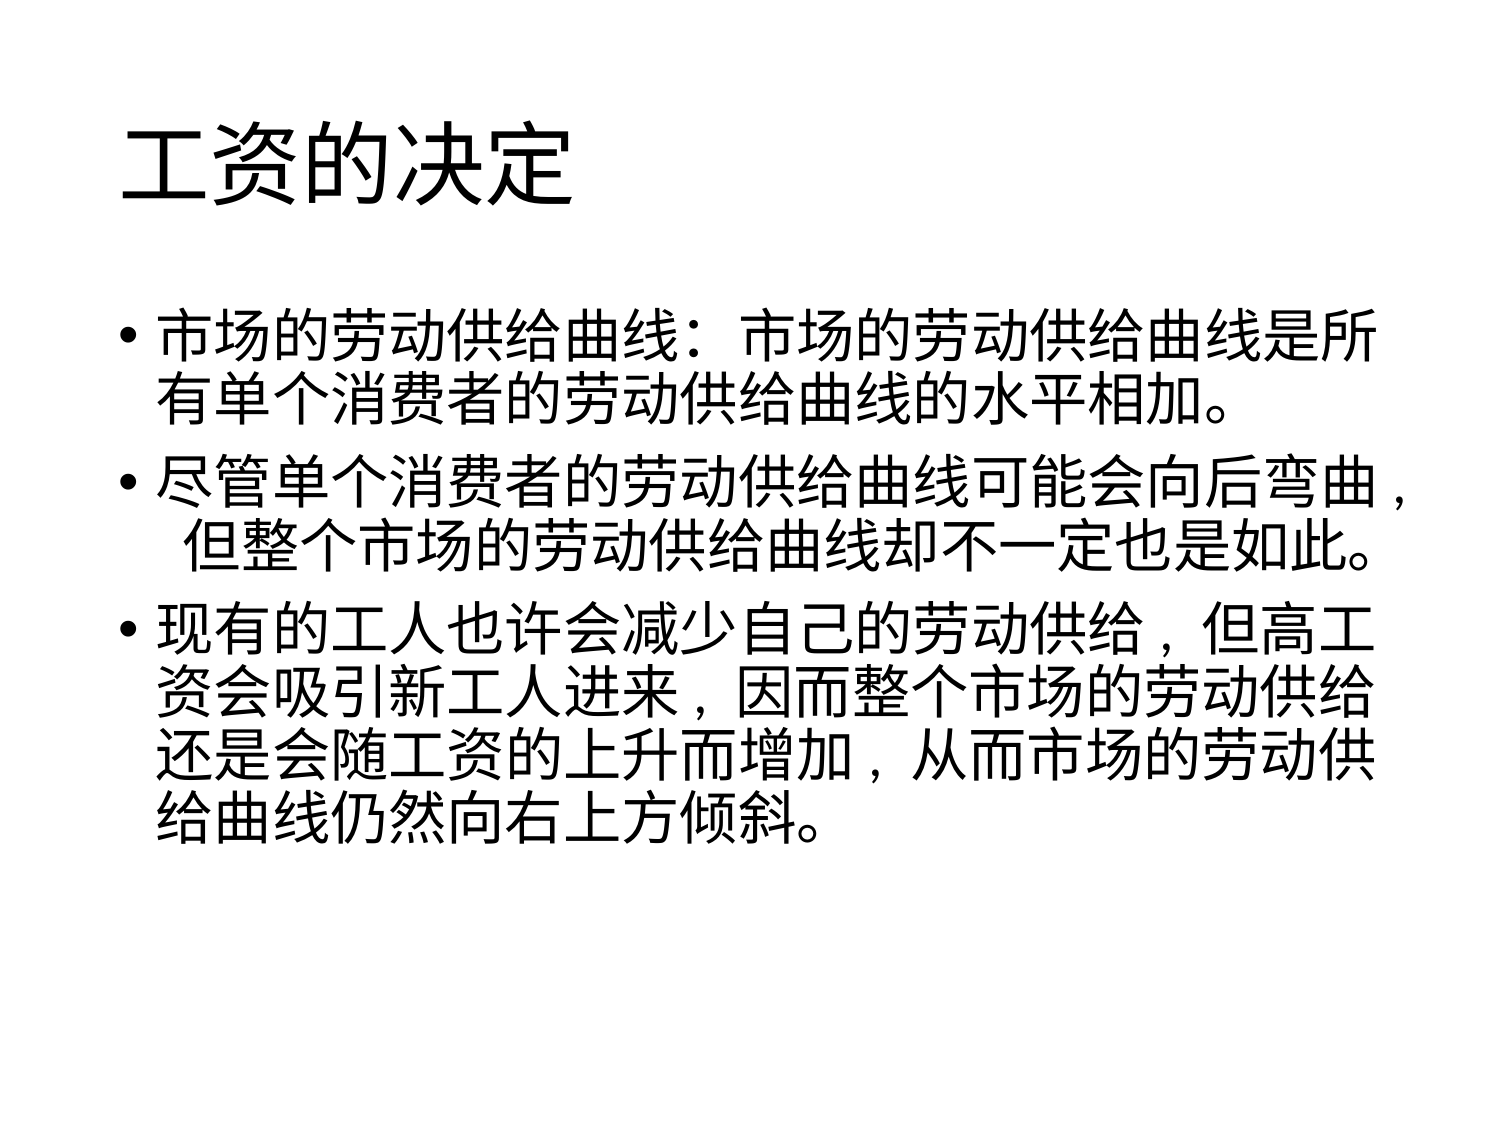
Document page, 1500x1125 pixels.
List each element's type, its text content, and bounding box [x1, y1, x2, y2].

title 工资的决定 [103, 59, 1397, 278]
list 市场的劳动供给曲线：市场的劳动供给曲线是所有单个消费者的劳动供给曲线的水平相加。 尽管单个消费者的劳动供给曲线可能会向后弯曲, 但整个市场的劳动供给曲线却不一定也是如此。 现有的工人也许会减少自己的劳动供给, 但高工资会吸引新工人进来, 因而整个市场的劳动供给还是会随工资的上升而增加, 从而市场的劳动供给曲线仍然向右上方倾斜。 [103, 299, 1397, 1014]
